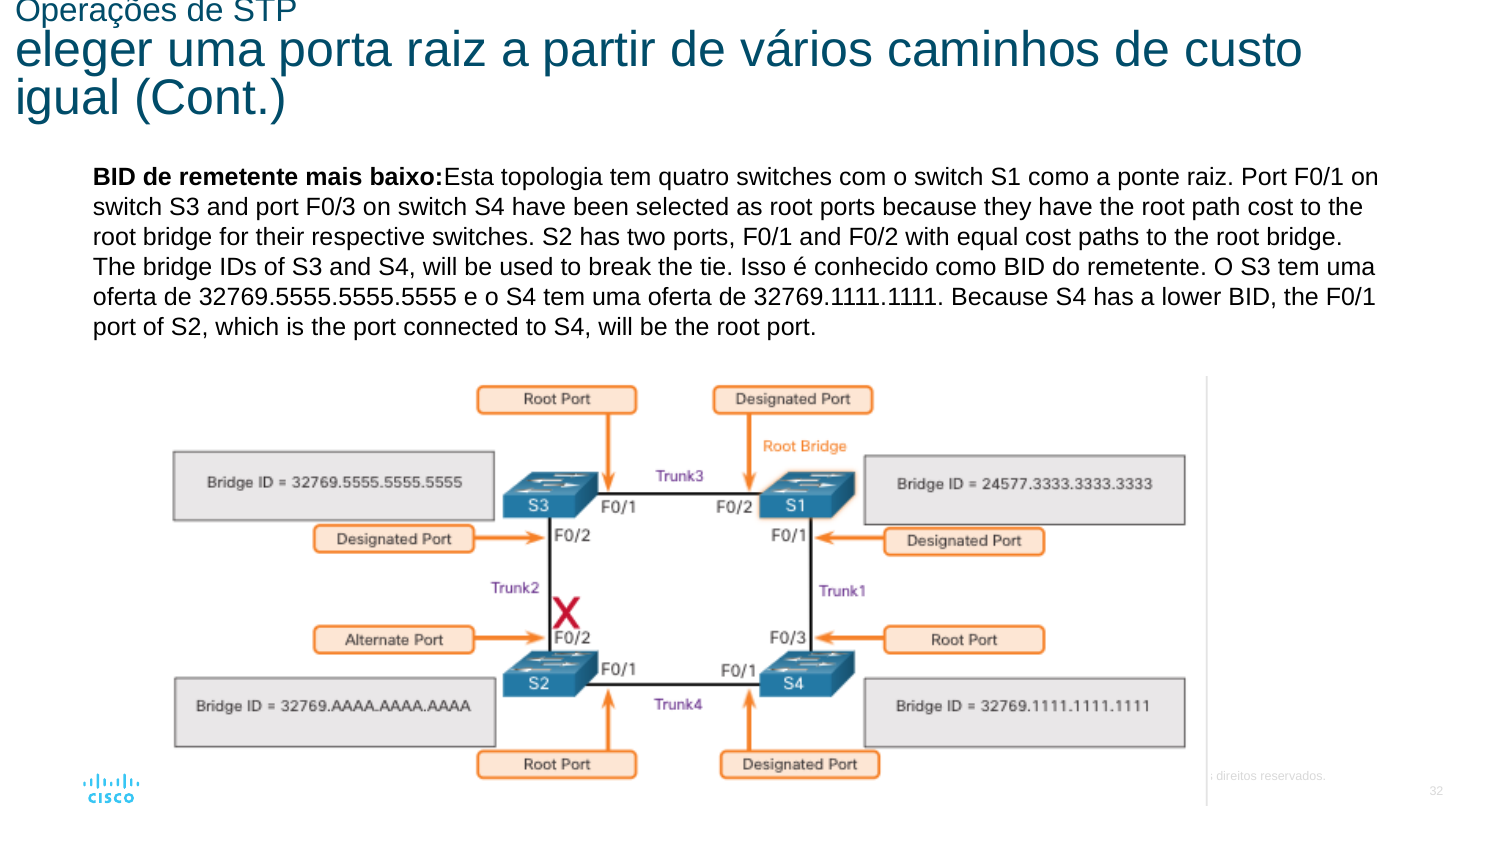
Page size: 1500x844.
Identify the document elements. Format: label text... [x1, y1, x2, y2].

list BID de remetente mais baixo:Esta topologia tem quatro switches com o switch S1 como a ponte raiz. Port F0/1 on switch S3 and port F0/3 on switch S4 have been selected as root ports because they have the root path cost to the root bridge for their respective switches. S2 has two ports, F0/1 and F0/2 with equal cost paths to the root bridge. The bridge IDs of S3 and S4, will be used to break the tie. Isso é conhecido como BID do remetente. O S3 tem uma oferta de 32769.5555.5555.5555 e o S4 tem uma oferta de 32769.1111.1111. Because S4 has a lower BID, the F0/1 port of S2, which is the port connected to S4, will be the root port. [77, 153, 1410, 377]
title Operações de STP eleger uma porta raiz a partir de vários caminhos de custo igual (Cont.) [0, 0, 1369, 121]
picture [157, 376, 1212, 807]
